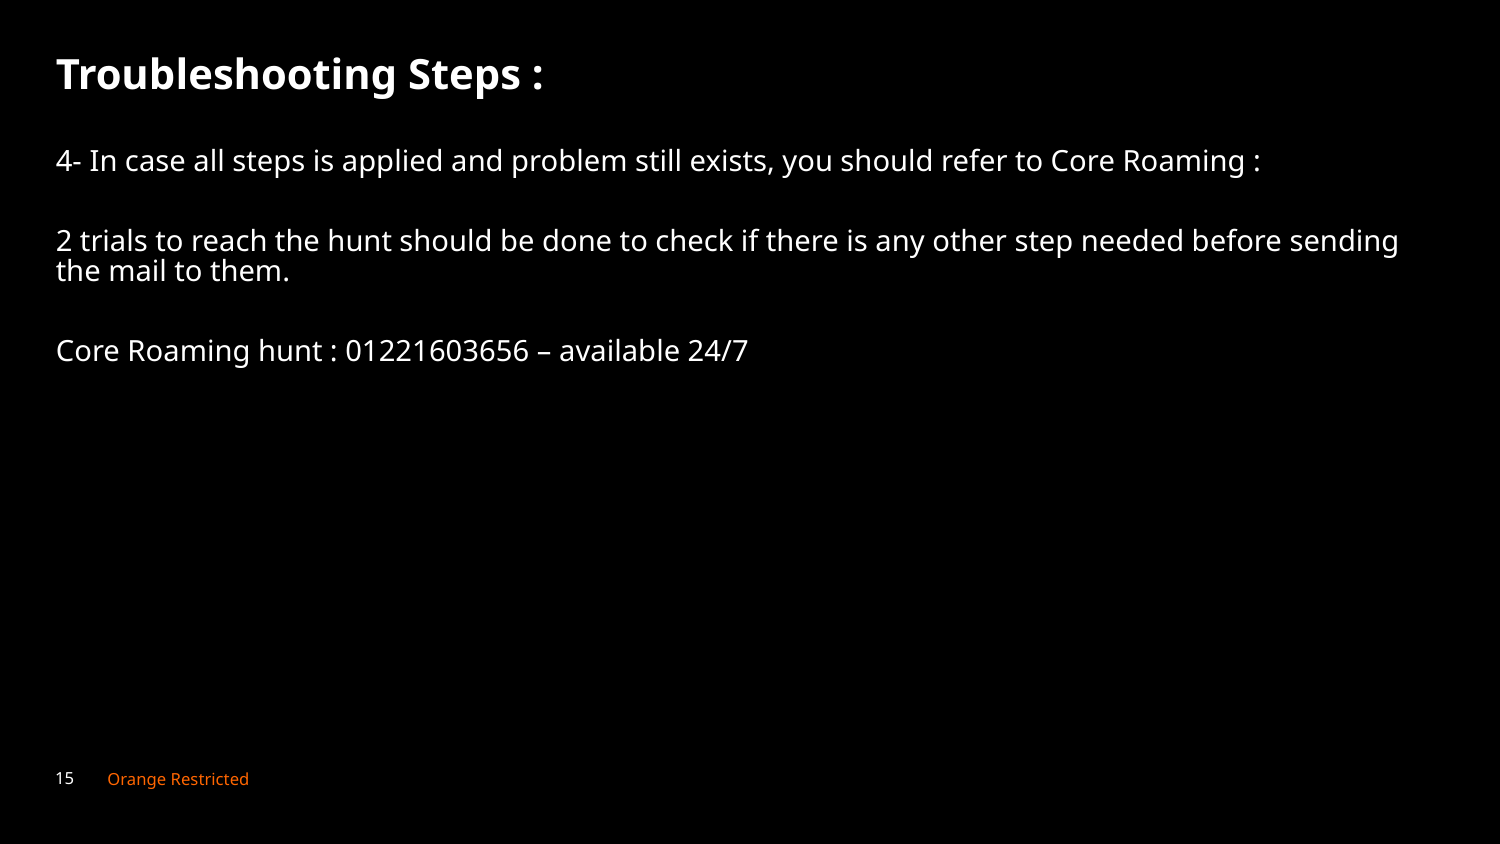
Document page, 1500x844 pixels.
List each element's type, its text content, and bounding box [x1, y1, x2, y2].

list Troubleshooting Steps : 4- In case all steps is applied and problem still exists, you should refer to Core Roaming : 2 trials to reach the hunt should be done to check if there is any other step needed before sending the mail to them. Core Roaming hunt : 01221603656 – available 24/7 [55, 55, 1446, 734]
